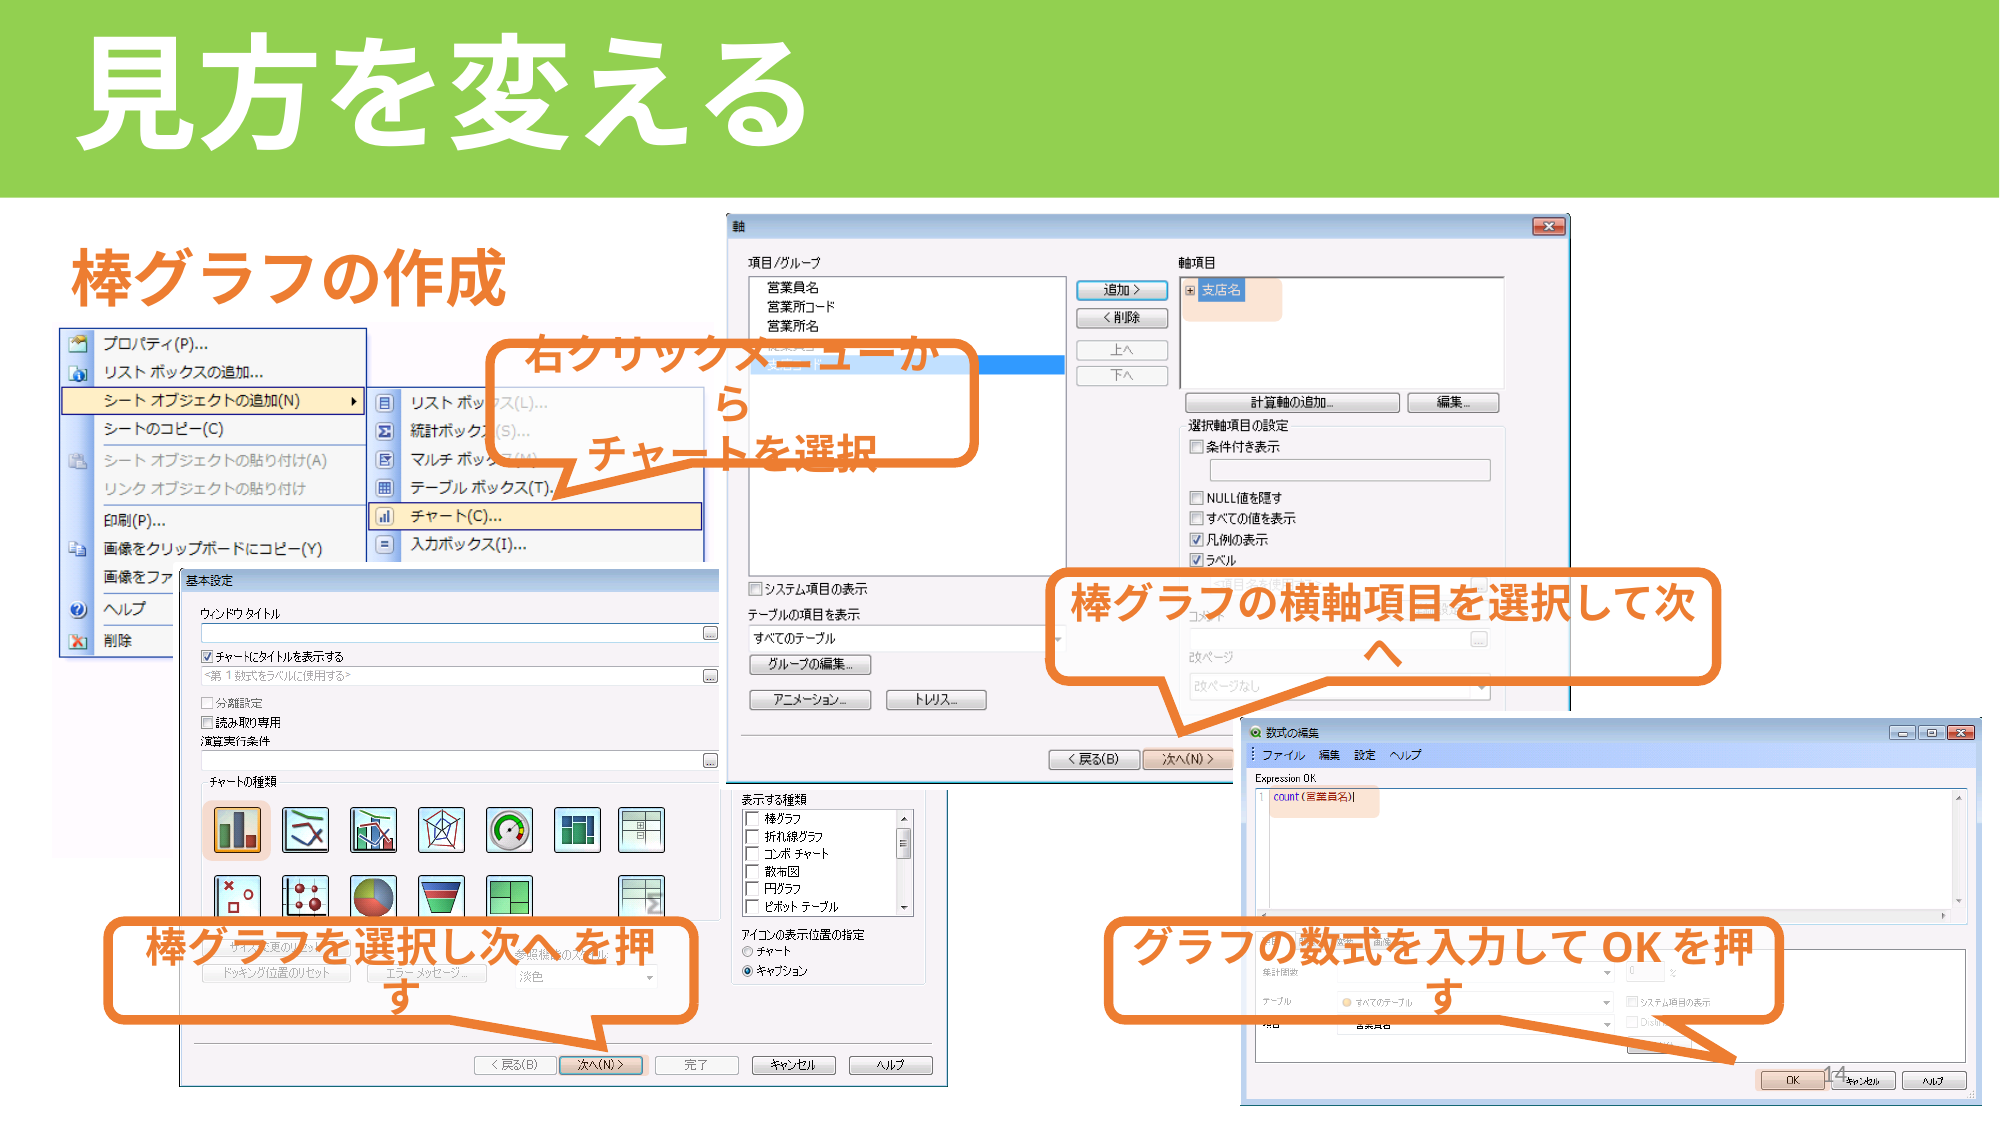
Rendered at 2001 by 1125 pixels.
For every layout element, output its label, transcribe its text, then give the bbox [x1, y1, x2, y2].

text_box 棒グラフの横軸項目を選択して次へ [1571, 571, 1718, 683]
text_box グラフの数式を入力してOKを押す [1107, 920, 1239, 1021]
text_box 棒グラフの作成 [55, 210, 894, 305]
text_box 右クリックメニューから チャートを選択 [714, 342, 725, 465]
picture [52, 212, 1983, 1106]
text_box 見方を変える [0, 0, 2000, 198]
text_box 棒グラフを選択し次へ を押す [107, 920, 179, 1021]
